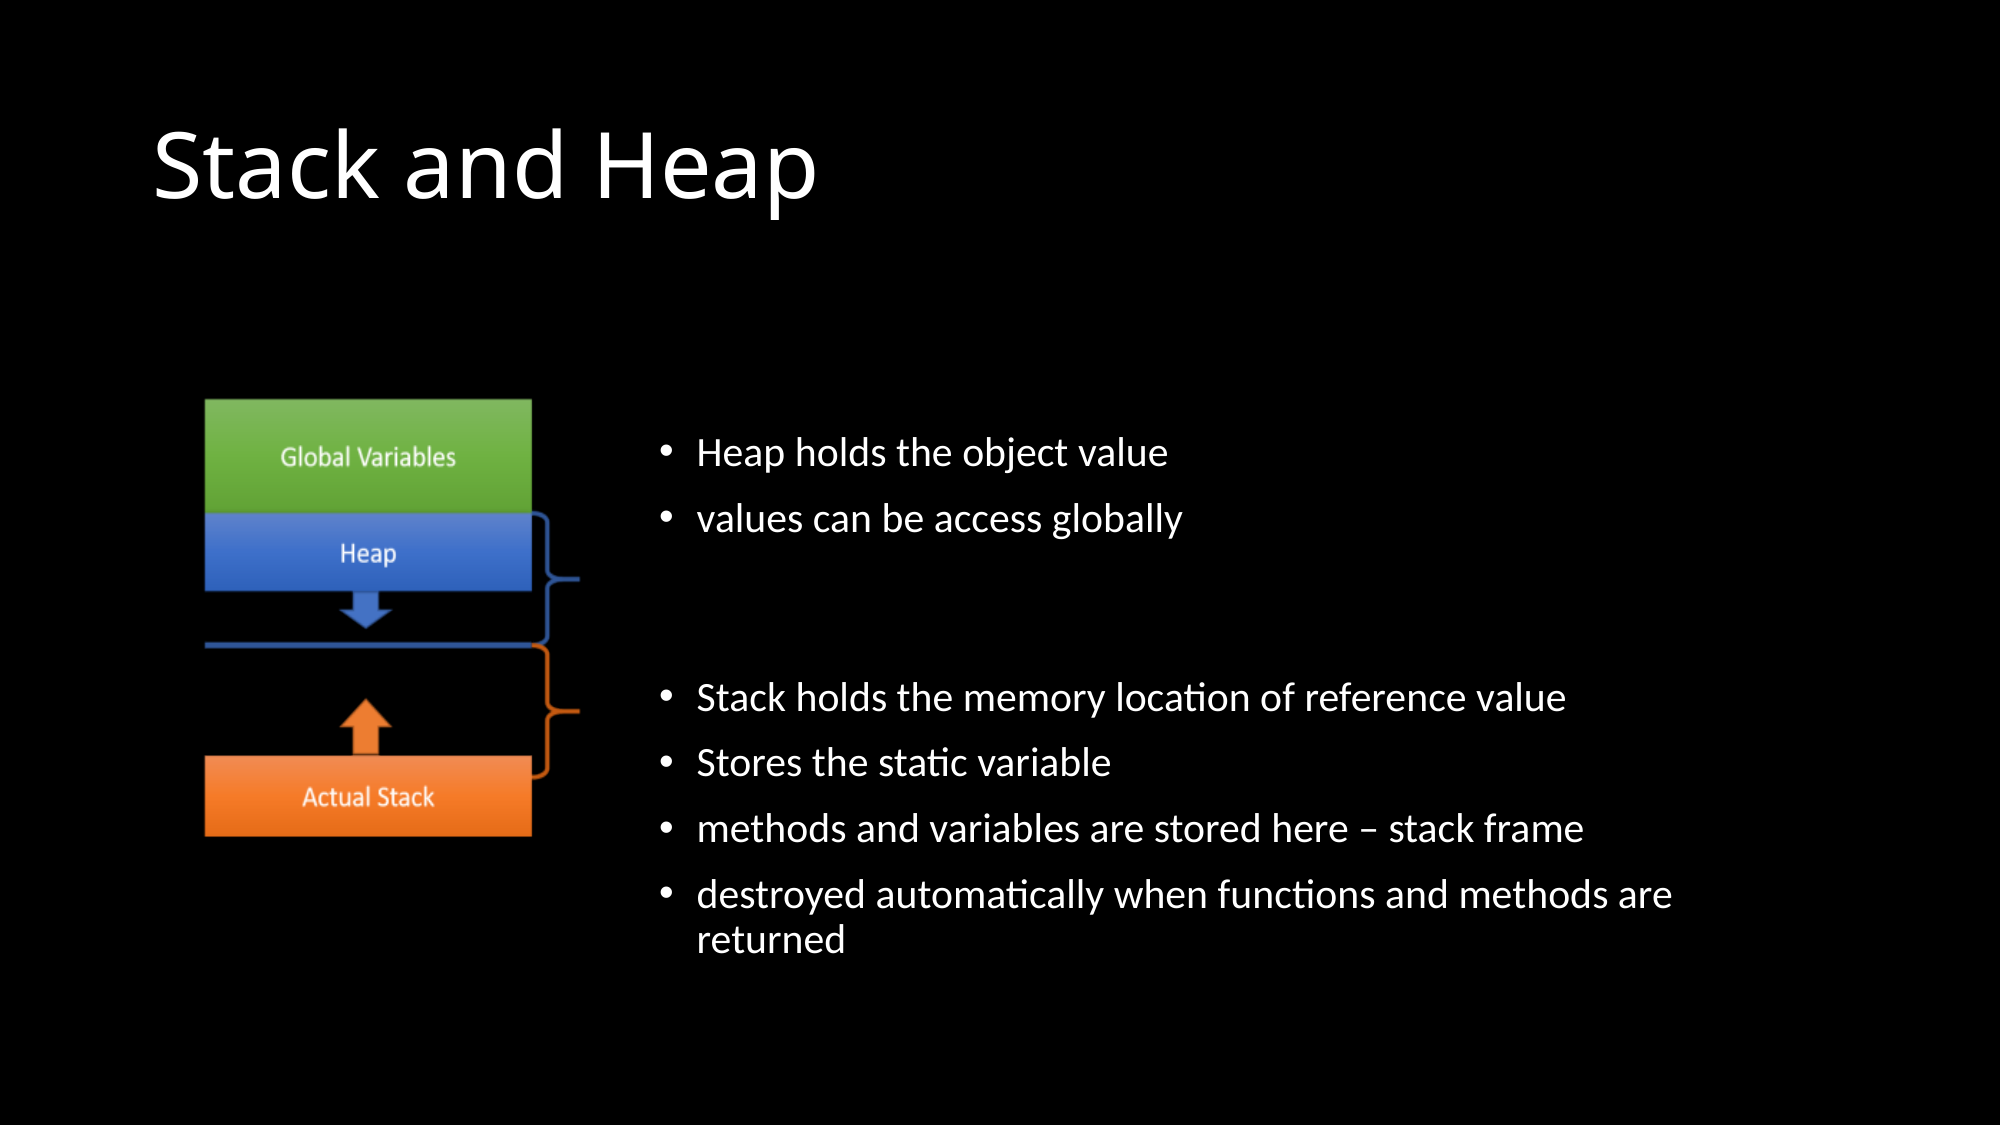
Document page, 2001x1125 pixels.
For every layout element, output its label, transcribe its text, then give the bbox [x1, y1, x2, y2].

title Stack and Heap [137, 59, 1863, 278]
text_box Heap holds the object value values can be access globally [898, 422, 1760, 572]
picture [0, 372, 898, 873]
list Stack holds the memory location of reference value Stores the static variable methods and variables are stored here – stack frame destroyed automatically when functions and methods are returned [644, 667, 1760, 1027]
